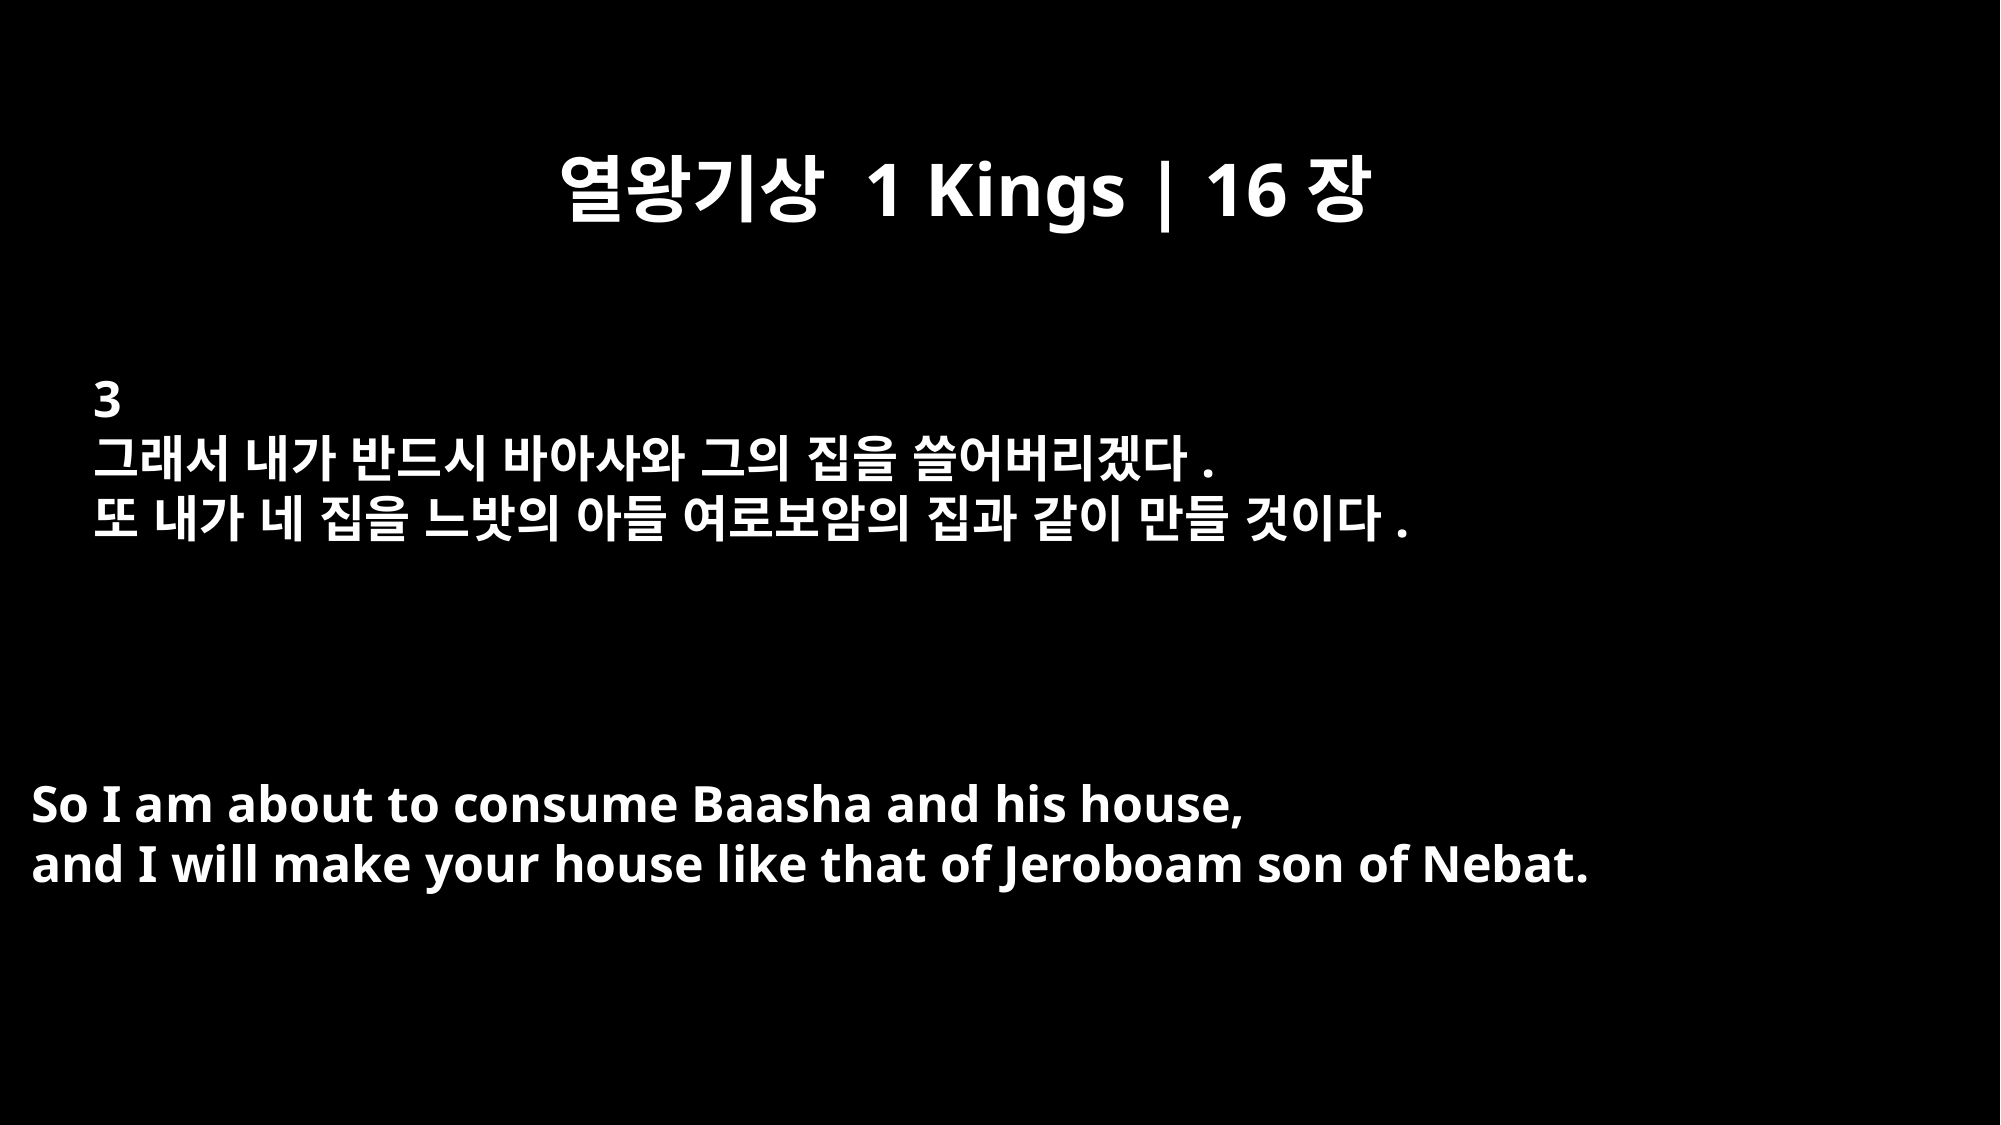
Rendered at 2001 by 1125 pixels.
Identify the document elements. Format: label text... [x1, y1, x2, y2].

text_box 열왕기상 1 Kings | 16장 [543, 136, 1389, 239]
text_box So I am about to consume Baasha and his house, and I will make your house like that of Jeroboam son of Nebat. [16, 764, 1606, 900]
text_box 3 그래서 내가 반드시 바아사와 그의 집을 쓸어버리겠다. 또 내가 네 집을 느밧의 아들 여로보암의 집과 같이 만들 것이다. [78, 359, 1425, 555]
